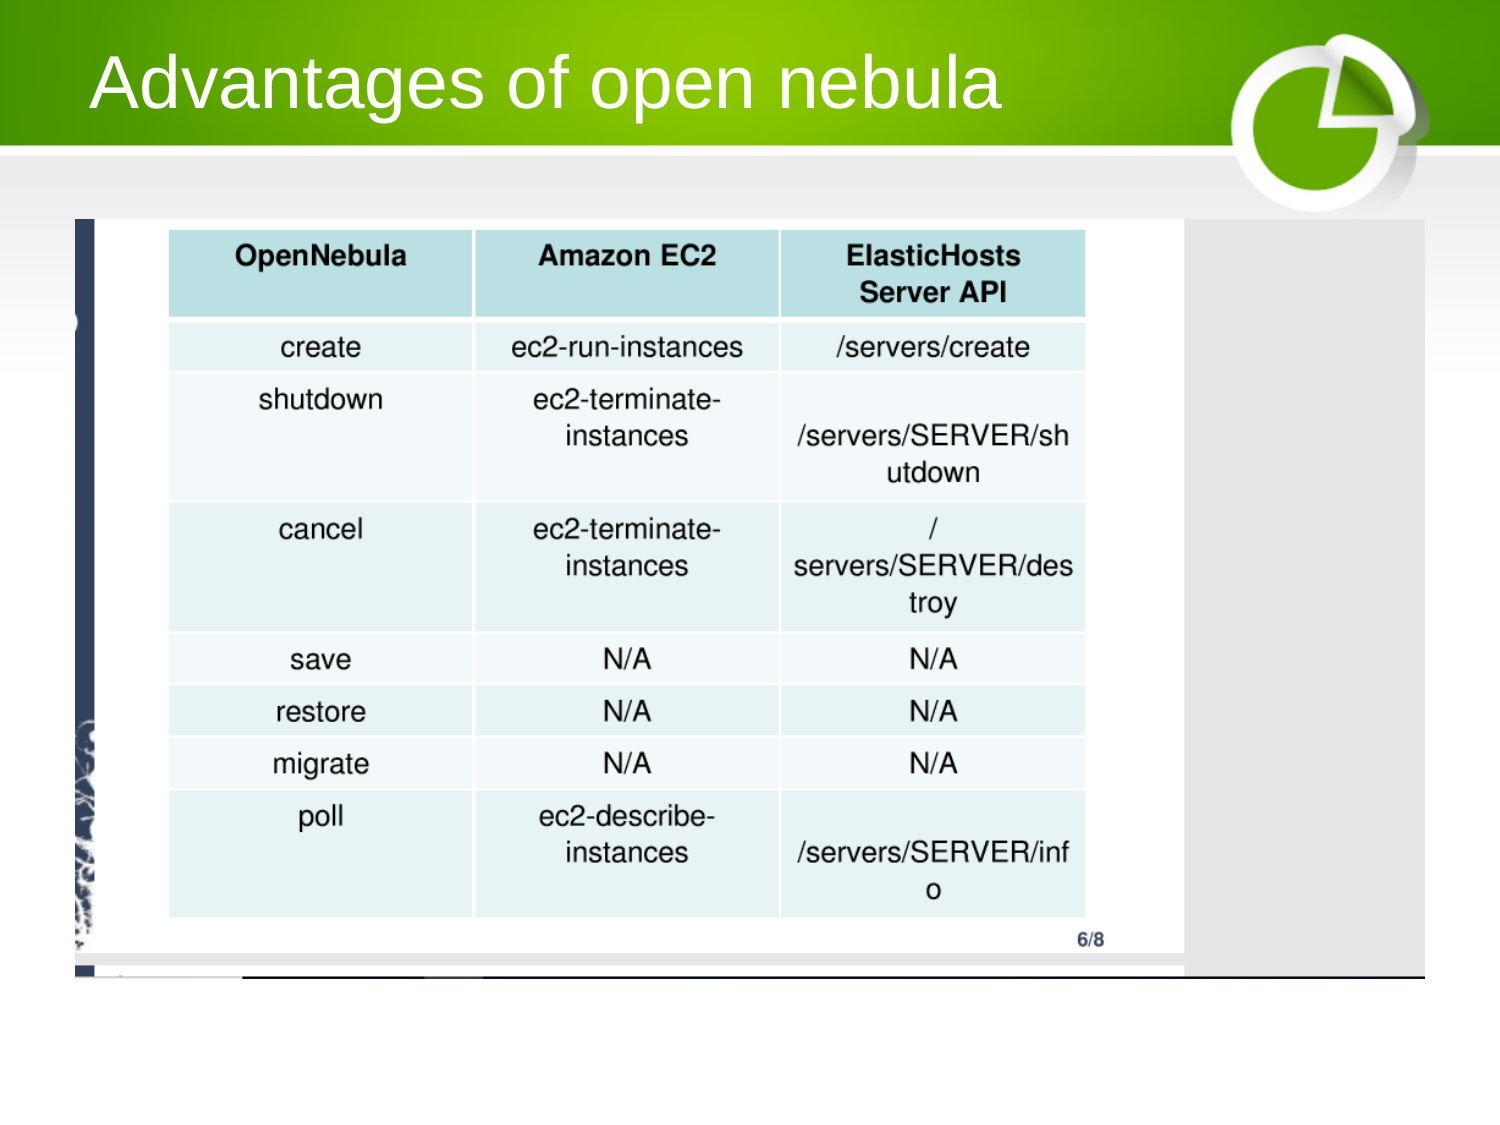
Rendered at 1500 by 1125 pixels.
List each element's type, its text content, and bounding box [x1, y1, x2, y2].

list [74, 219, 1425, 979]
picture [0, 0, 1500, 1125]
title Advantages of open nebula [74, 30, 1426, 127]
